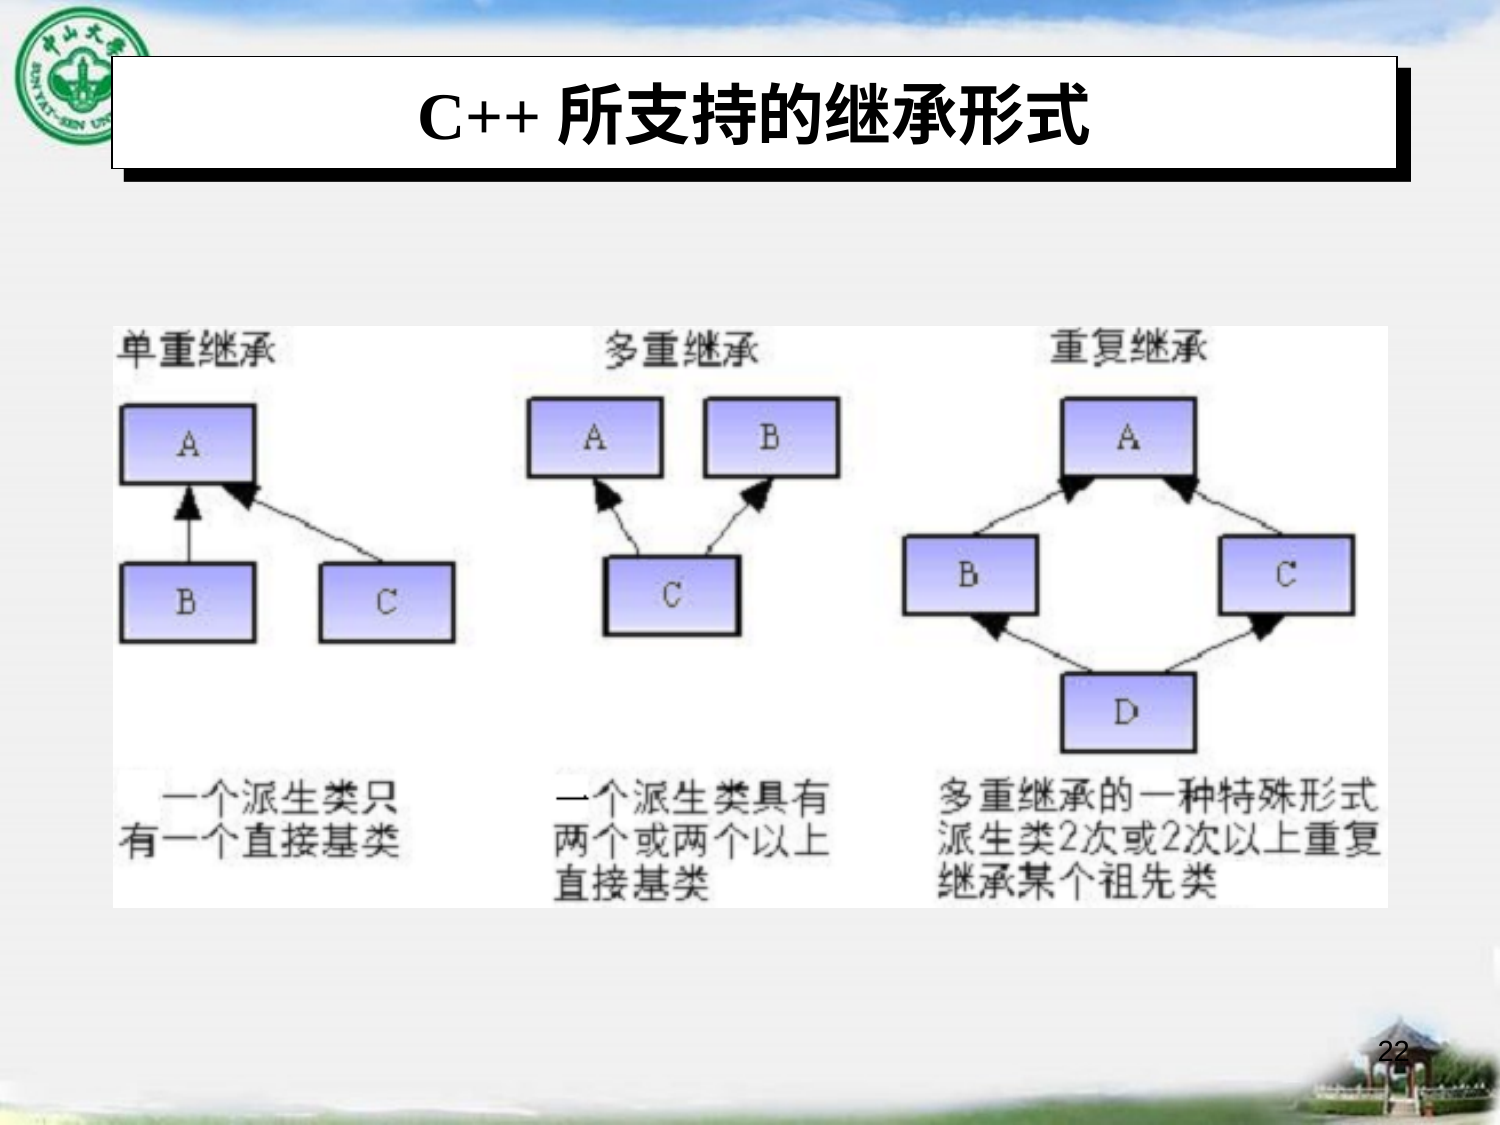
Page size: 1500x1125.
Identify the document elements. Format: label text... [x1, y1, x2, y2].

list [112, 326, 1388, 908]
picture [0, 0, 1500, 1125]
slide_number 22 [1074, 1024, 1426, 1103]
title C++所支持的继承形式 [111, 56, 1398, 169]
